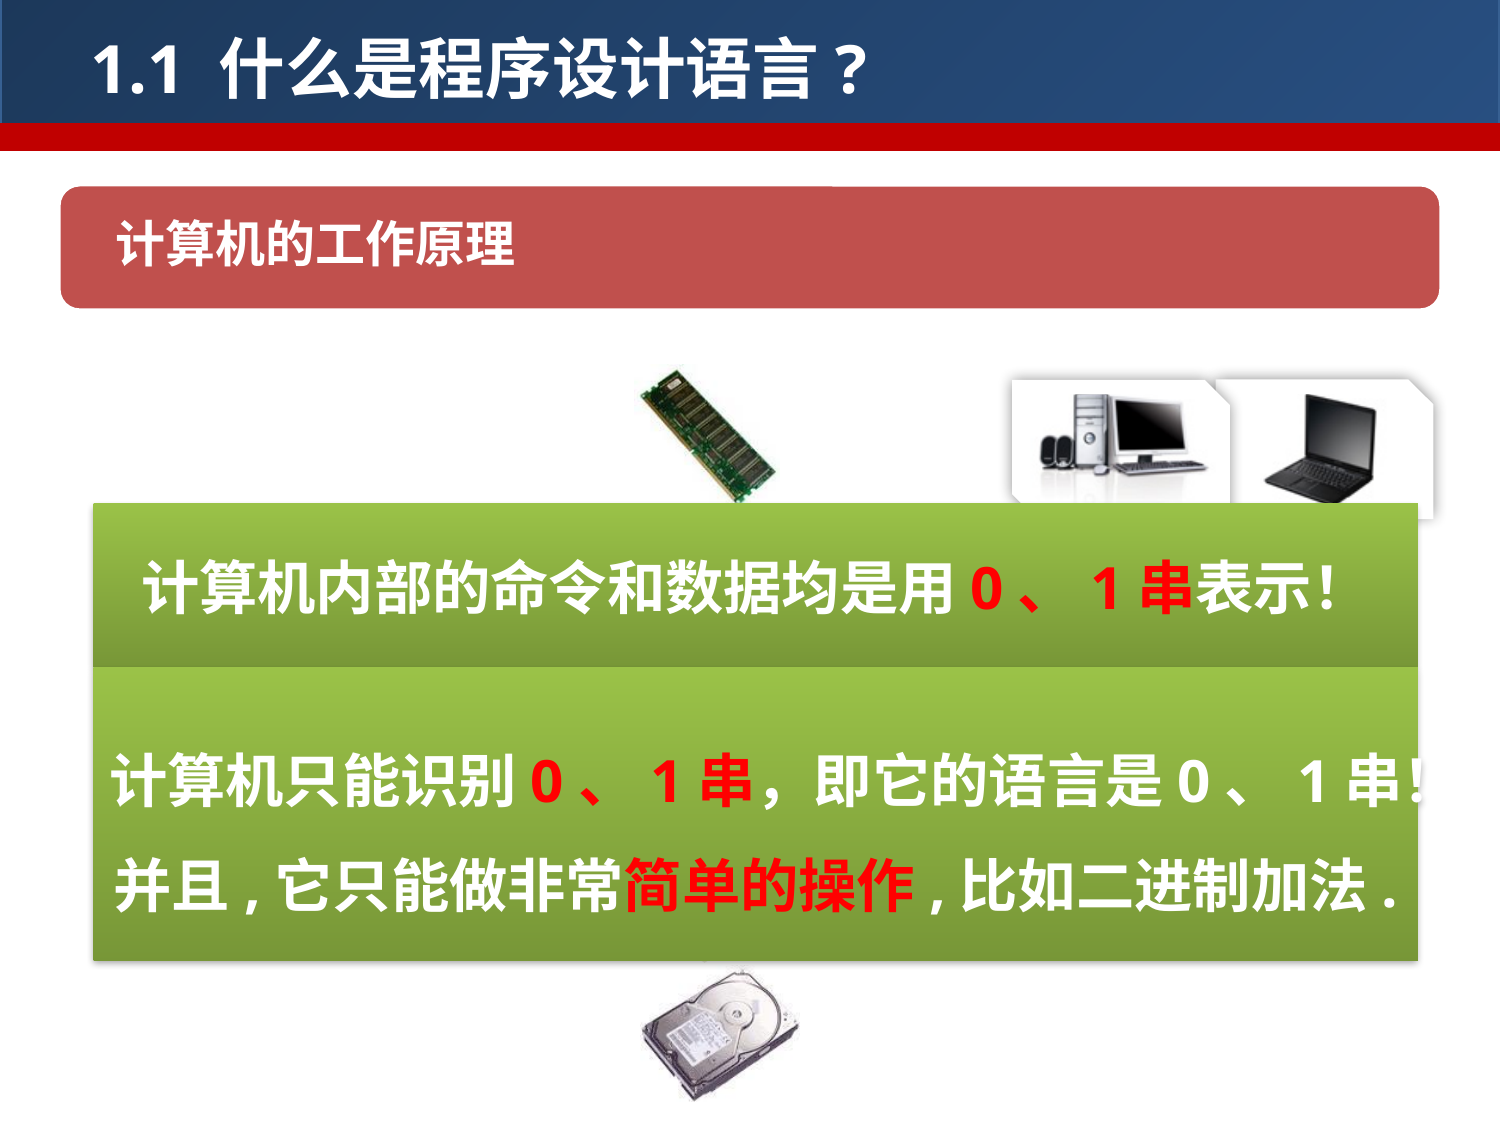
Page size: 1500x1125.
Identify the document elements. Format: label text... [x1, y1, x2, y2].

list 计算机的工作原理 [100, 205, 1412, 289]
text_box 计算机只能识别0、1串，即它的语言是0、1串！ 并且,它只能做非常简单的操作,比如二进制加法. [93, 667, 1418, 961]
list 1.1 什么是程序设计语言? [74, 18, 1459, 109]
text_box 计算机内部的命令和数据均是用0、1串表示！ [93, 503, 1418, 667]
picture [634, 364, 781, 511]
picture [1092, 671, 1235, 813]
picture [119, 611, 297, 831]
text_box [1019, 386, 1427, 513]
picture [640, 964, 800, 1102]
picture [564, 626, 855, 845]
picture [1042, 820, 1178, 904]
